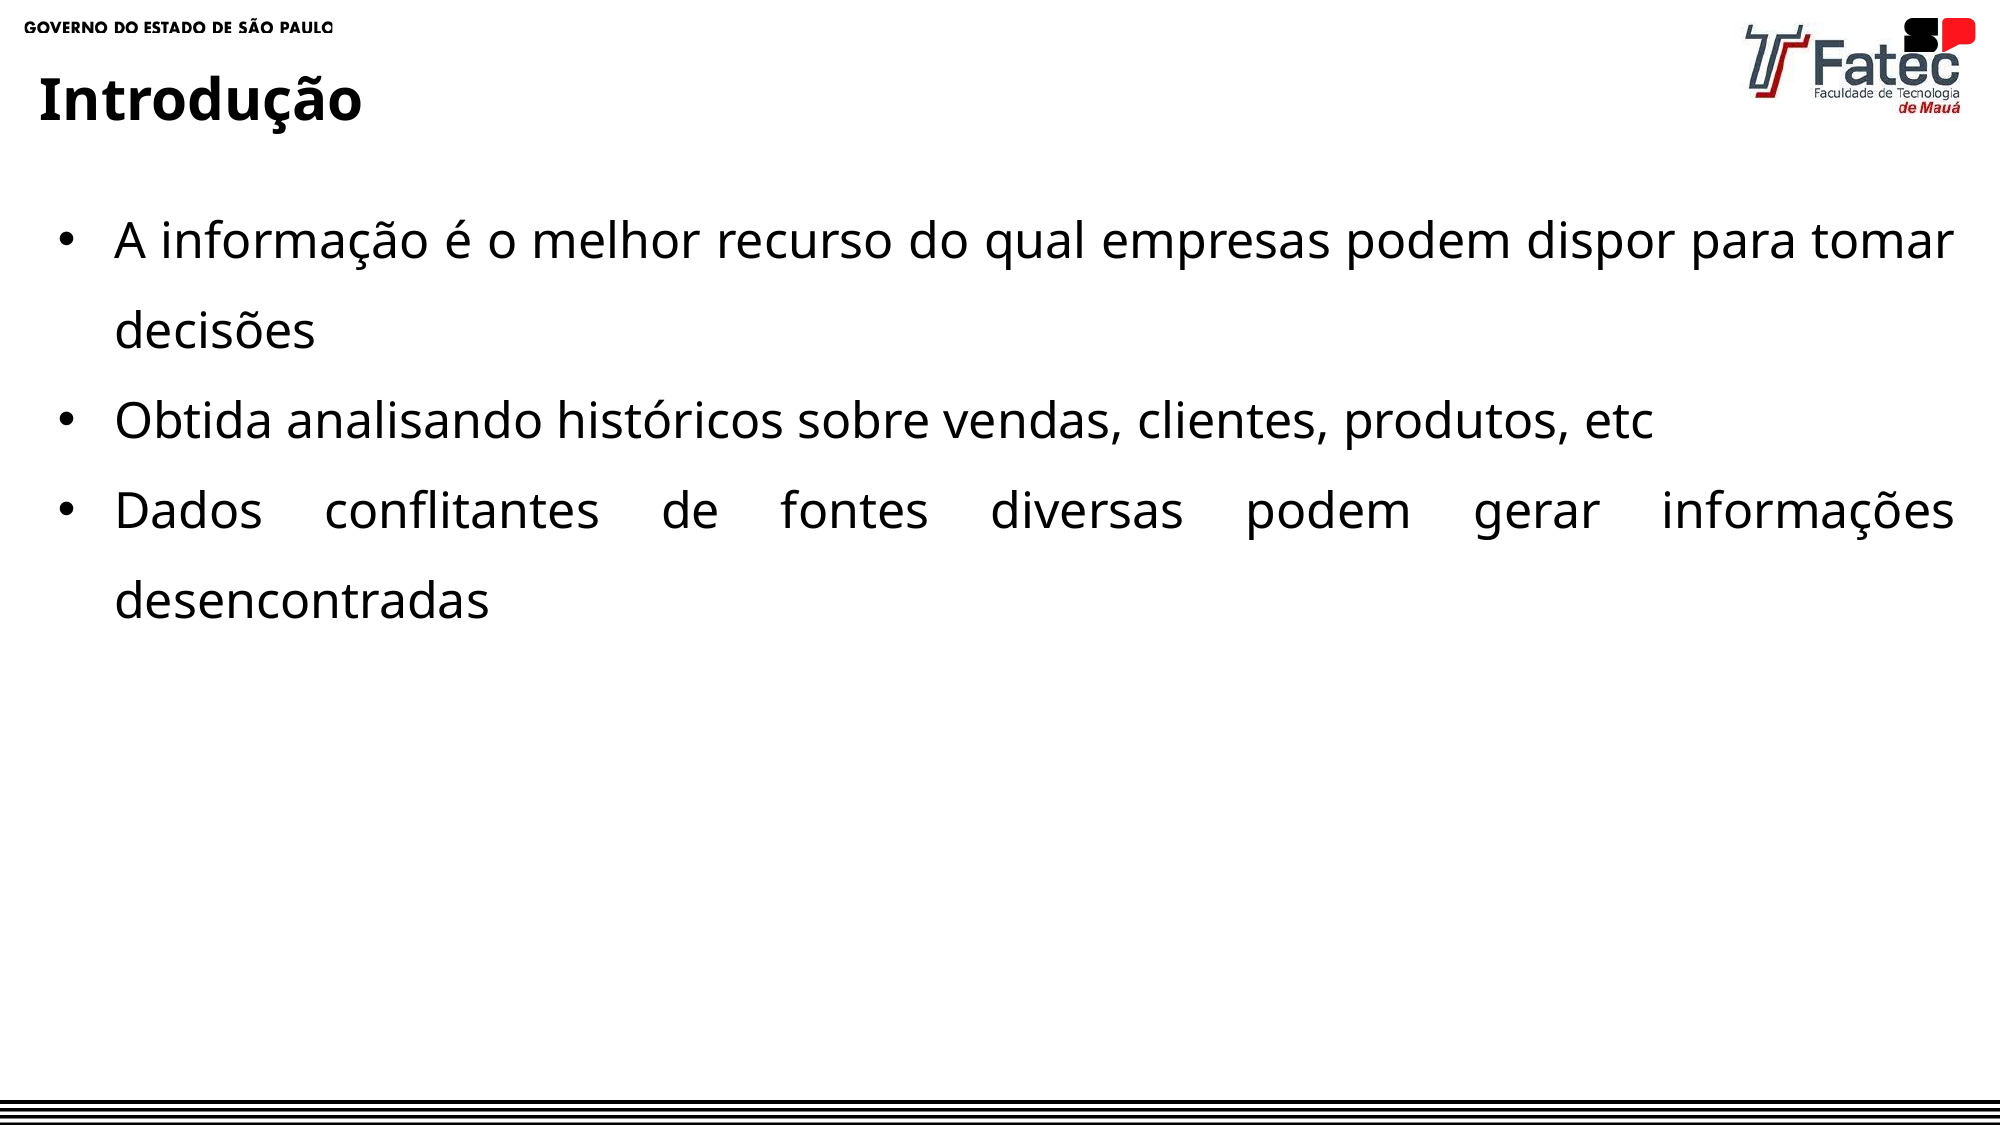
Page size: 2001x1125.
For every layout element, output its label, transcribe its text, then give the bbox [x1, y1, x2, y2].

text_box Introdução [25, 54, 1729, 140]
picture [1733, 22, 1968, 121]
text_box A informação é o melhor recurso do qual empresas podem dispor para tomar decisões Obtida analisando históricos sobre vendas, clientes, produtos, etc Dados conflitantes de fontes diversas podem gerar informações desencontradas [43, 170, 1971, 636]
